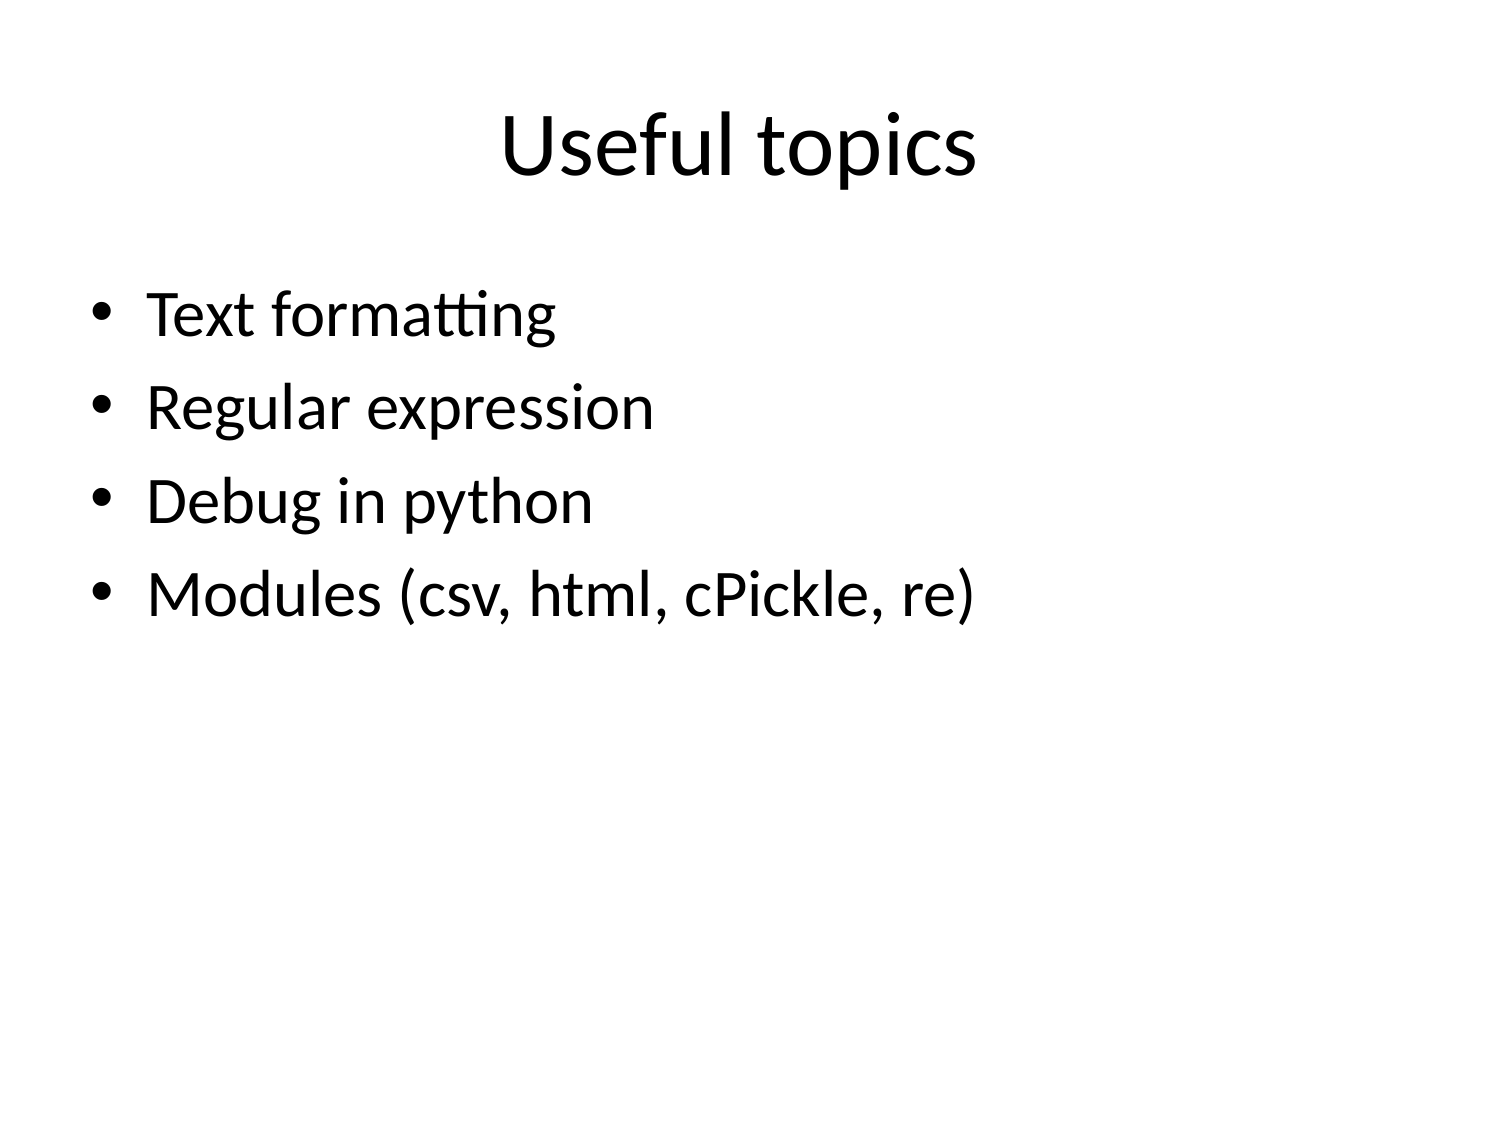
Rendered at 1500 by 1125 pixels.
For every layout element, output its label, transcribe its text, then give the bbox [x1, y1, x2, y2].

list Text formatting Regular expression Debug in python Modules (csv, html, cPickle, re) [75, 262, 1425, 1005]
title Useful topics [75, 45, 1425, 233]
